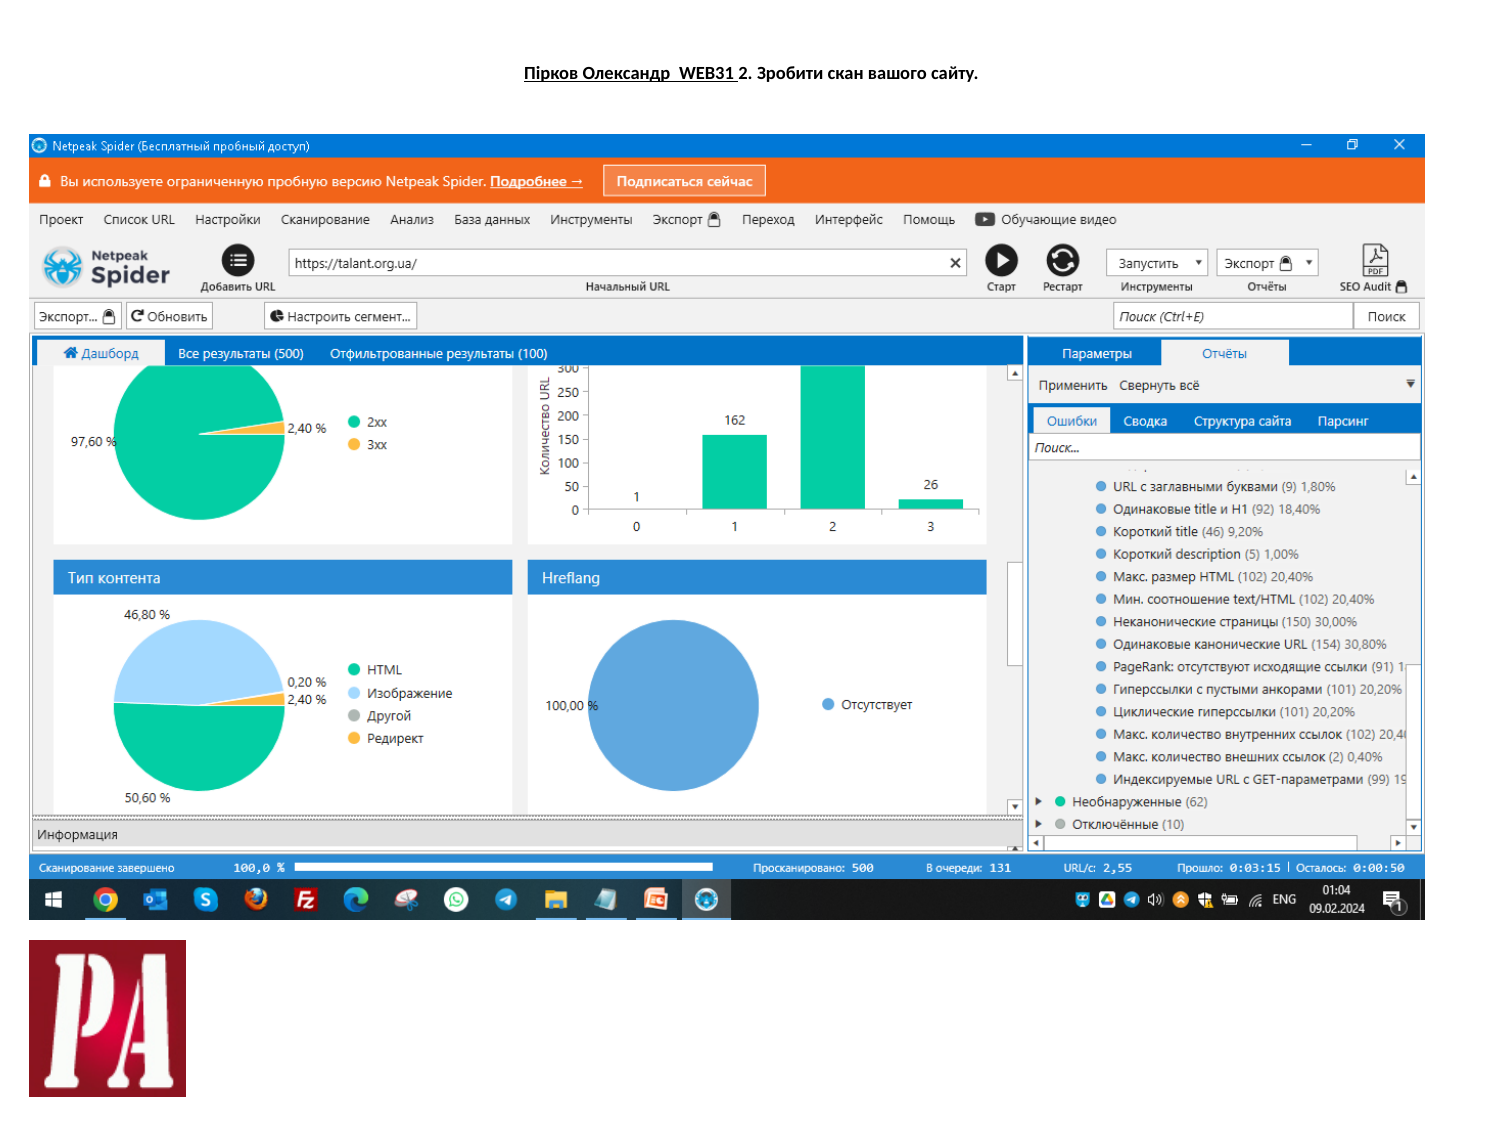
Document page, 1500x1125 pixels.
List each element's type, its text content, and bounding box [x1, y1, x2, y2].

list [29, 134, 1426, 920]
title Пірков Олександр WEB31 2. Зробити скан вашого сайту. [76, 30, 1427, 114]
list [29, 940, 186, 1097]
